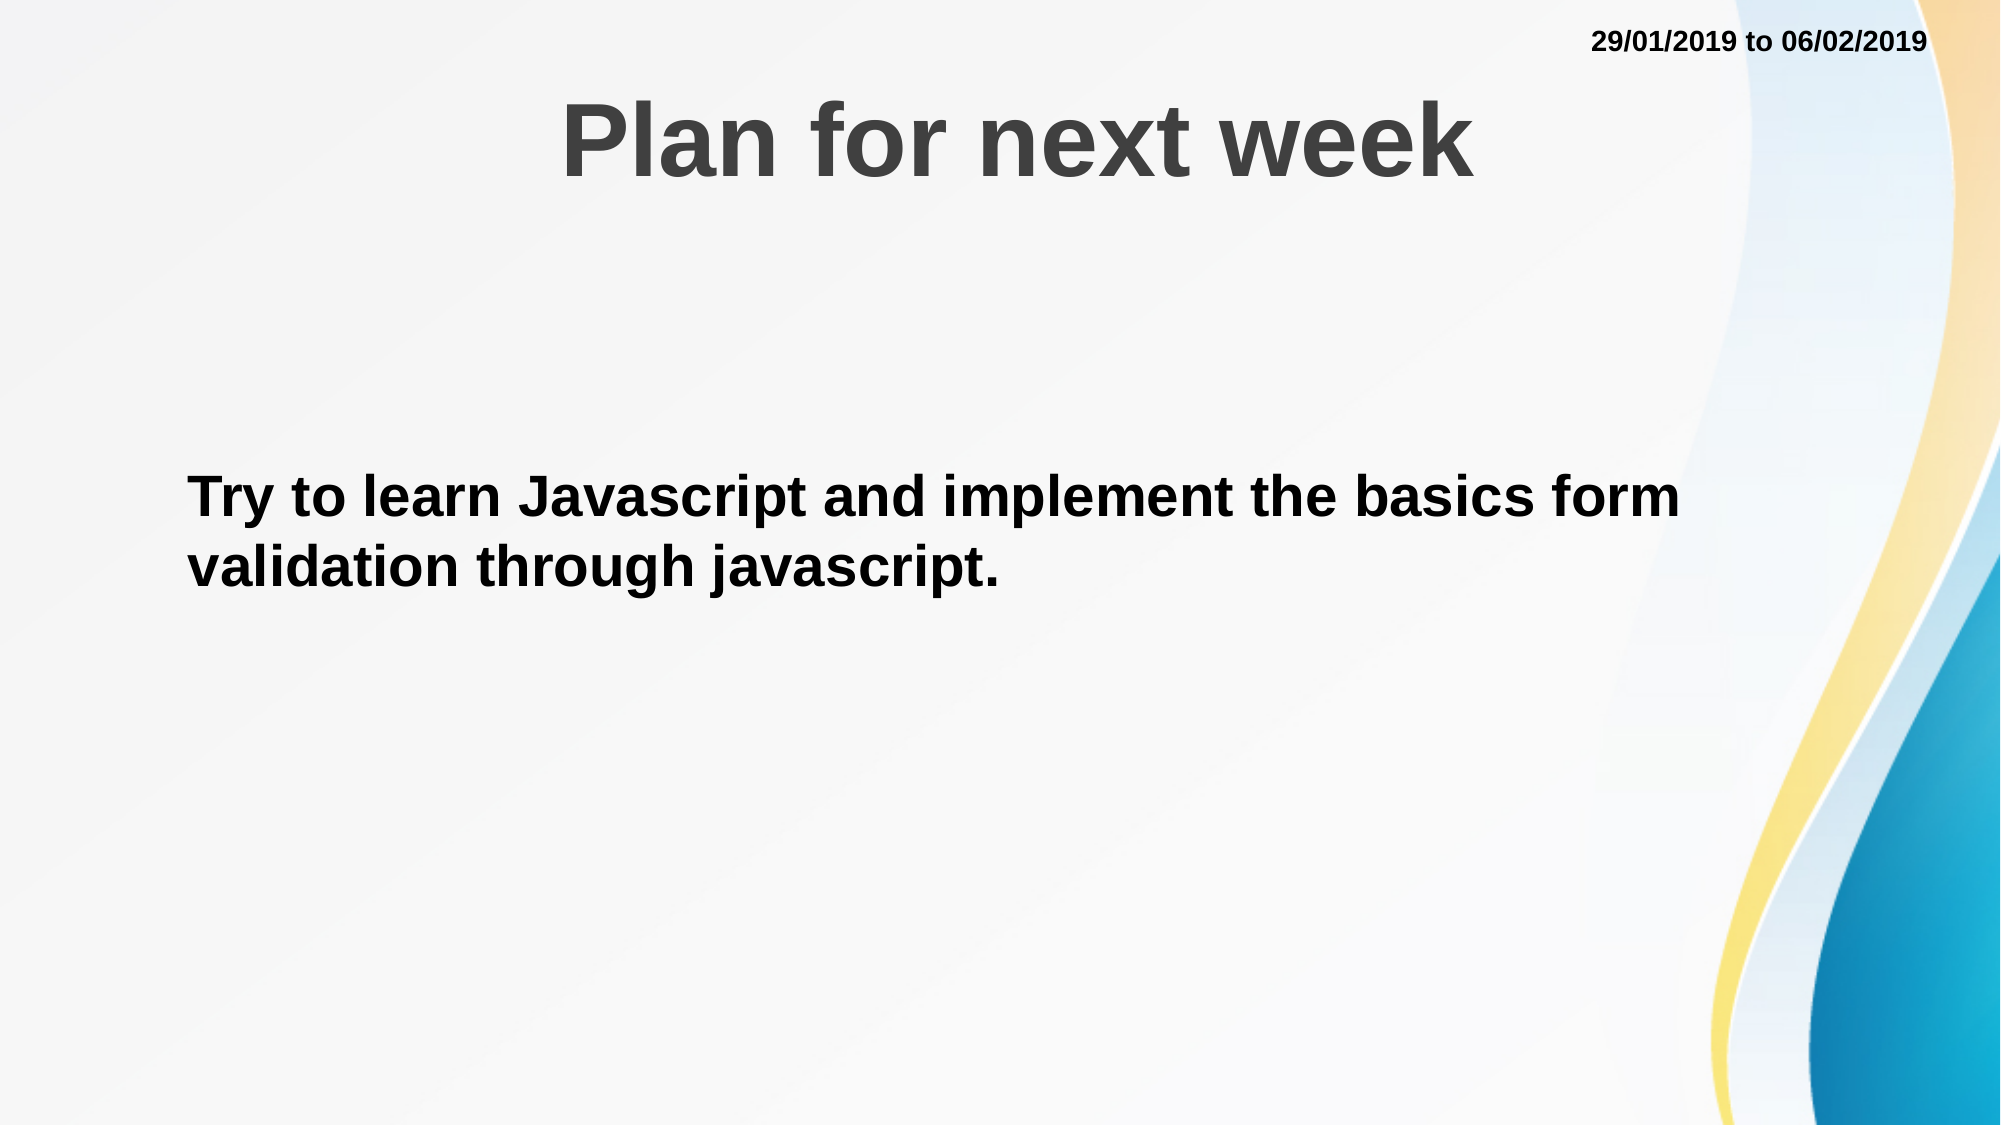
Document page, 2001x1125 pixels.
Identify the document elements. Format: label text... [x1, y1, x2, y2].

text_box 29/01/2019 to 06/02/2019 [1576, 14, 1963, 65]
text_box Plan for next week [545, 64, 1491, 205]
picture [0, 0, 2001, 1125]
text_box Try to learn Javascript and implement the basics form validation through javascript. [173, 451, 1827, 606]
